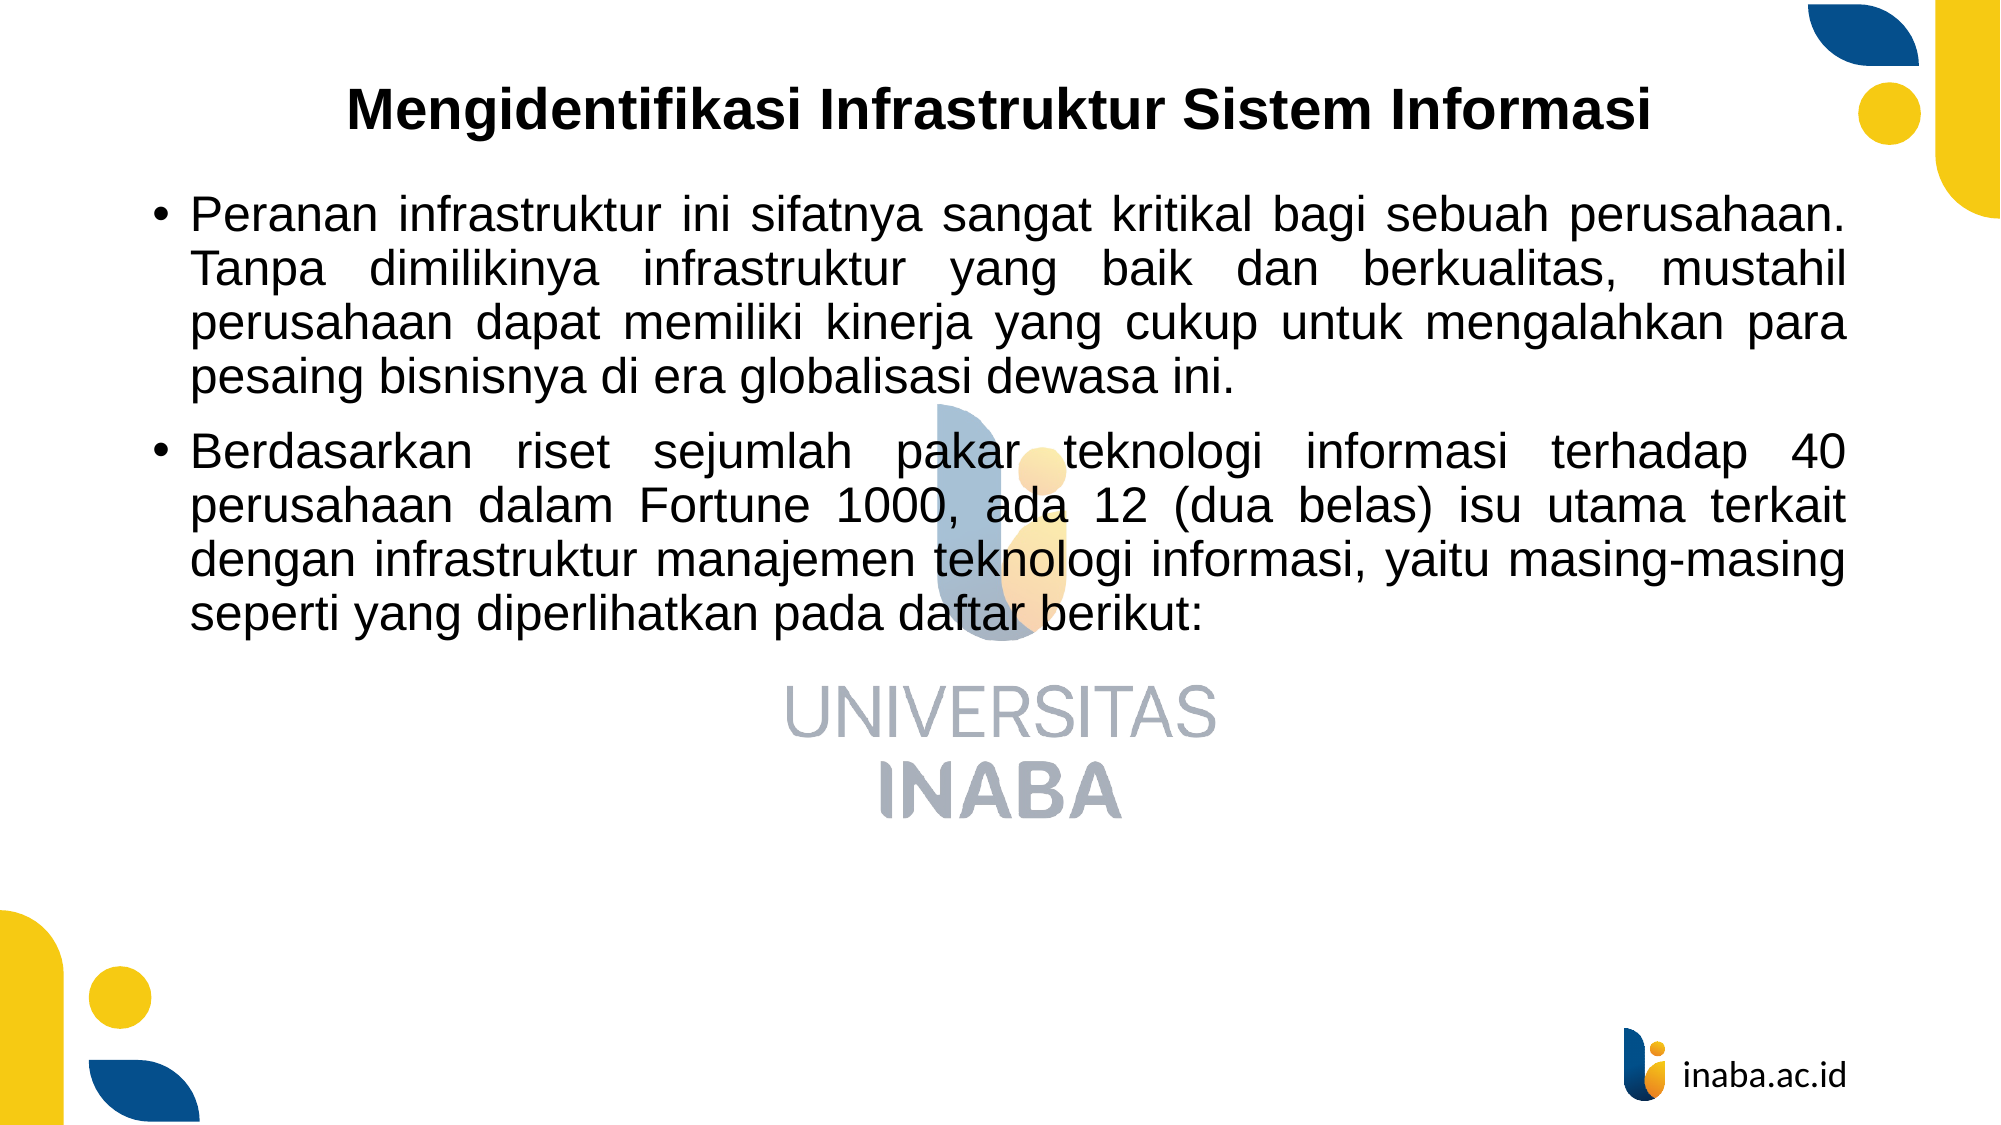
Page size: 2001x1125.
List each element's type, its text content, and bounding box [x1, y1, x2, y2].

list Peranan infrastruktur ini sifatnya sangat kritikal bagi sebuah perusahaan. Tanpa dimilikinya infrastruktur yang baik dan berkualitas, mustahil perusahaan dapat memiliki kinerja yang cukup untuk mengalahkan para pesaing bisnisnya di era globalisasi dewasa ini. Berdasarkan riset sejumlah pakar teknologi informasi terhadap 40 perusahaan dalam Fortune 1000, ada 12 (dua belas) isu utama terkait dengan infrastruktur manajemen teknologi informasi, yaitu masing-masing seperti yang diperlihatkan pada daftar berikut: [137, 181, 1863, 1019]
picture [1624, 1028, 1665, 1101]
title Mengidentifikasi Infrastruktur Sistem Informasi [137, 59, 1863, 163]
